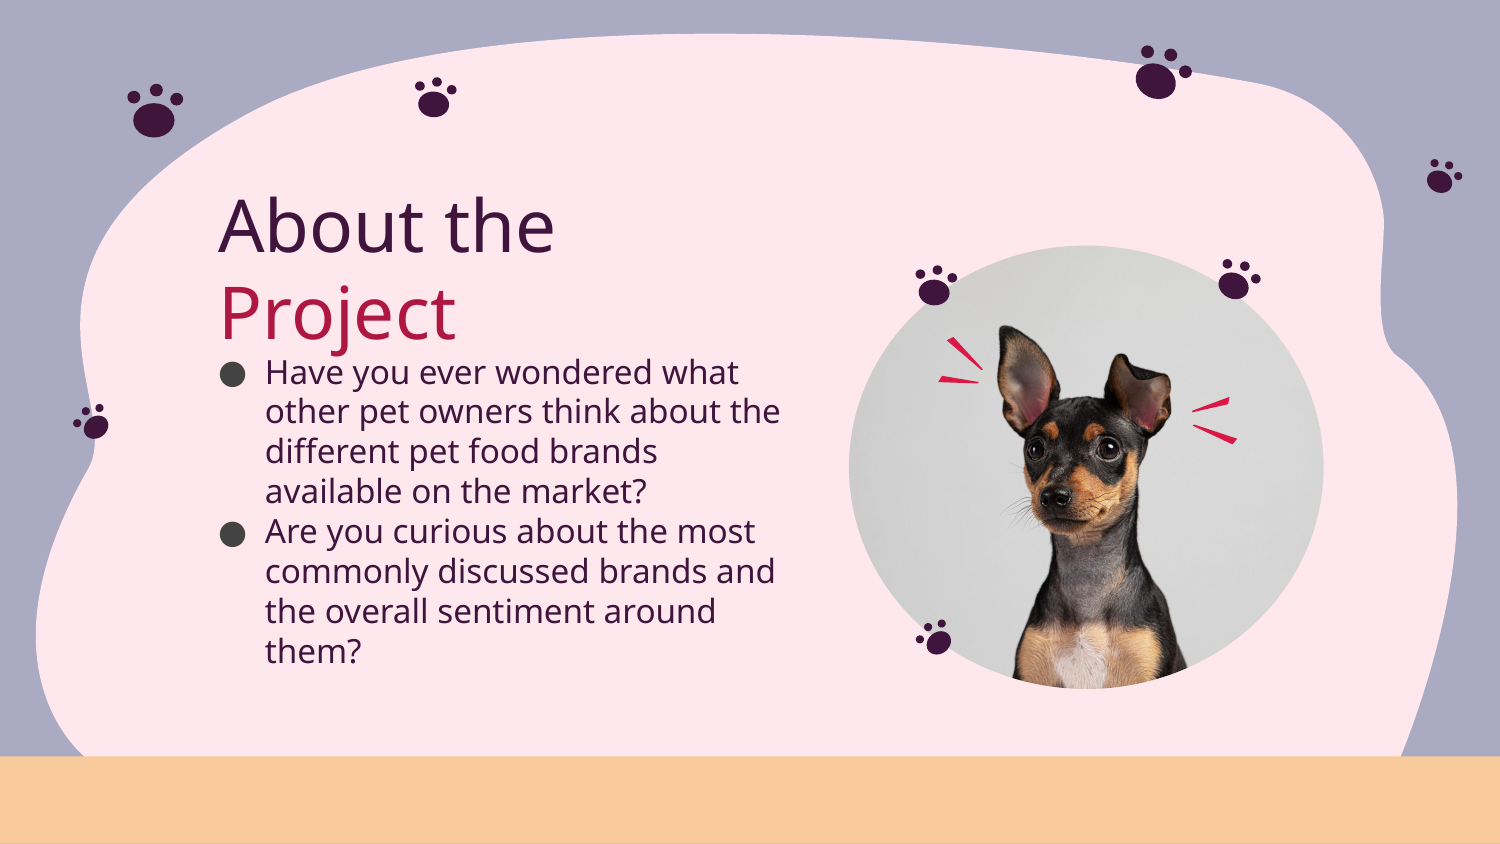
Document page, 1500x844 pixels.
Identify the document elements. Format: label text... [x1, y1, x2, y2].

picture [848, 245, 1324, 690]
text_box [917, 620, 954, 655]
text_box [127, 83, 184, 138]
title About the Project [203, 219, 772, 314]
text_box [1216, 259, 1259, 300]
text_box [934, 336, 983, 402]
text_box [914, 264, 957, 306]
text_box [1185, 392, 1245, 452]
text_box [414, 76, 457, 118]
list Have you ever wondered what other pet owners think about the different pet food brands available on the market? Are you curious about the most commonly discussed brands and the overall sentiment around them? [203, 335, 810, 701]
